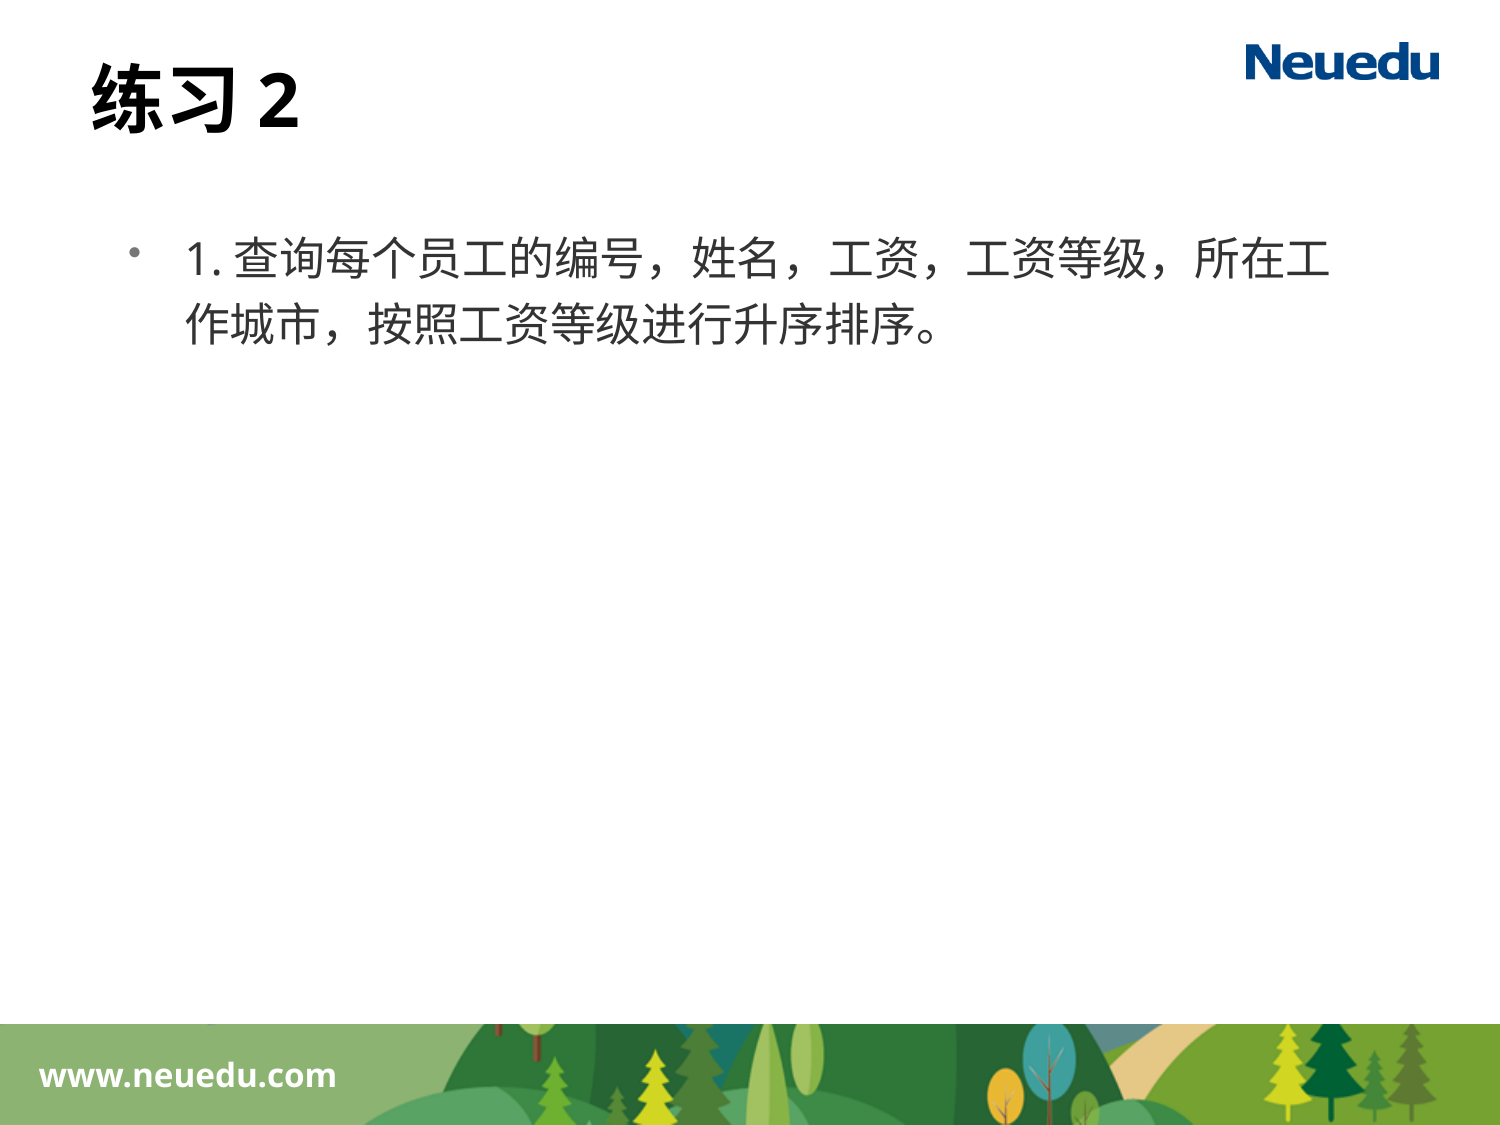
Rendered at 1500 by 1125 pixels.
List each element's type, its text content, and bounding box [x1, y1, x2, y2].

picture [1246, 42, 1439, 80]
text_box 1.查询每个员工的编号，姓名，工资，工资等级，所在工作城市，按照工资等级进行升序排序。 [113, 210, 1388, 358]
title 练习2 [75, 45, 1425, 150]
picture [0, 1024, 1500, 1125]
